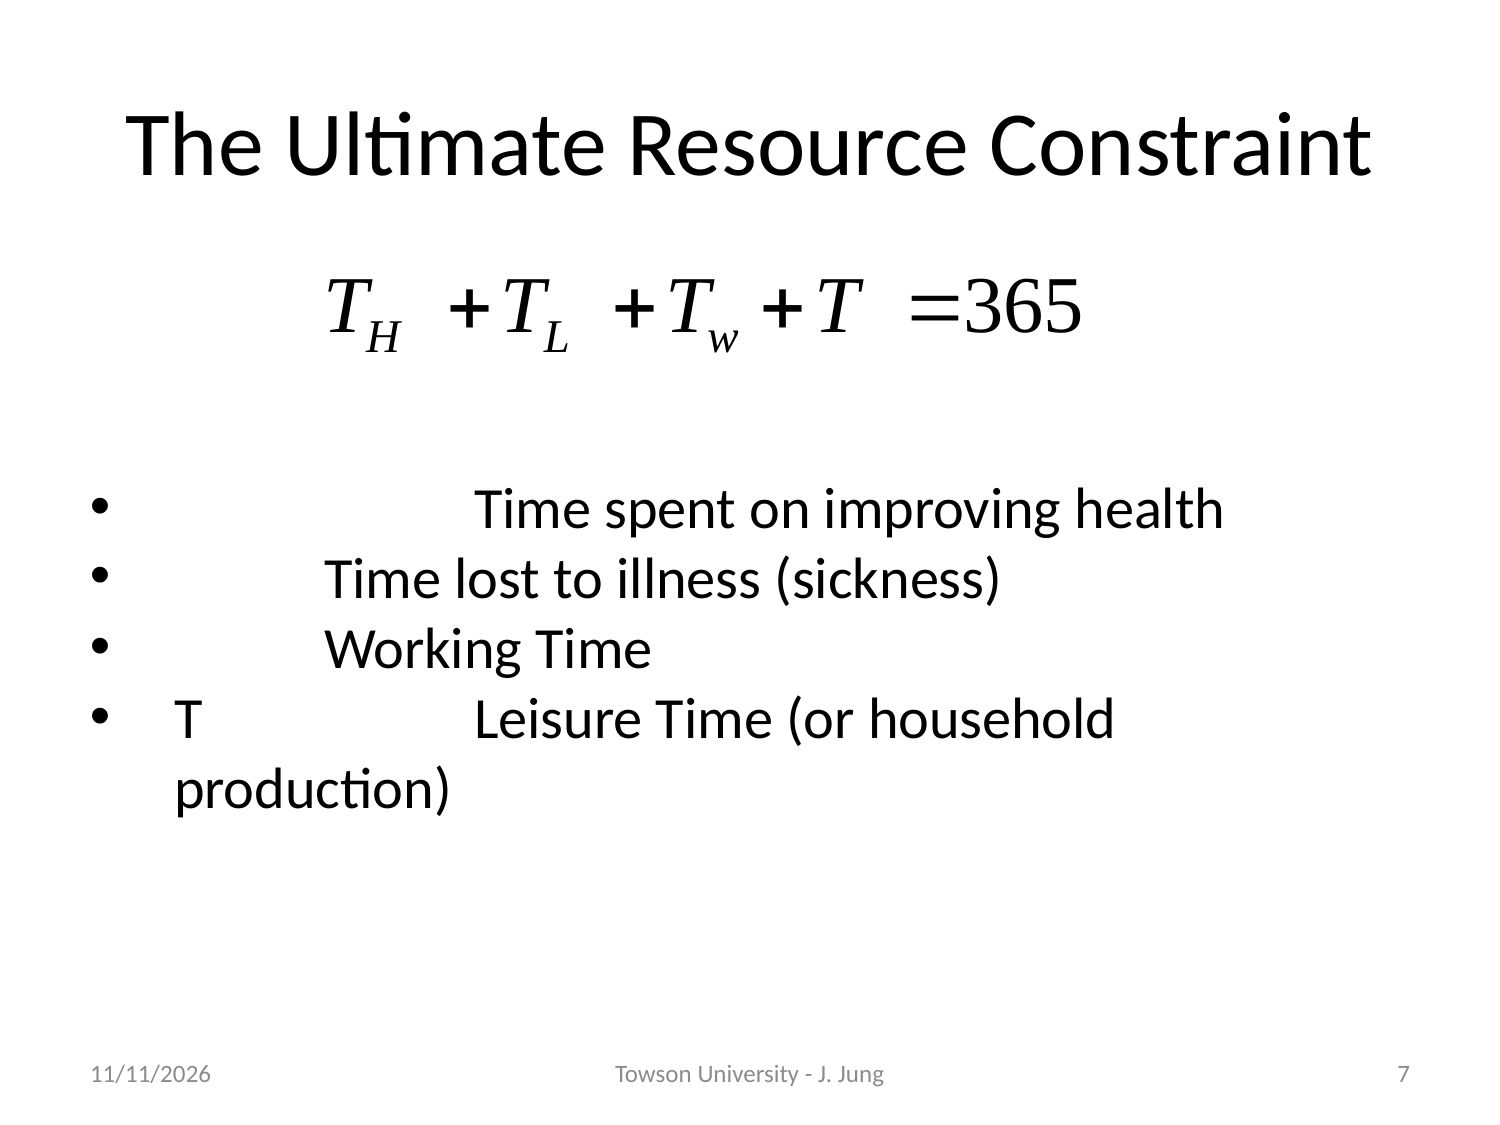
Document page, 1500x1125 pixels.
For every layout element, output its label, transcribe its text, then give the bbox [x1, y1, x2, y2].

slide_number 7 [1074, 1042, 1425, 1103]
footer Towson University - J. Jung [512, 1042, 988, 1103]
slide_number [75, 1042, 425, 1103]
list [315, 251, 1095, 386]
title The Ultimate Resource Constraint [75, 45, 1425, 233]
